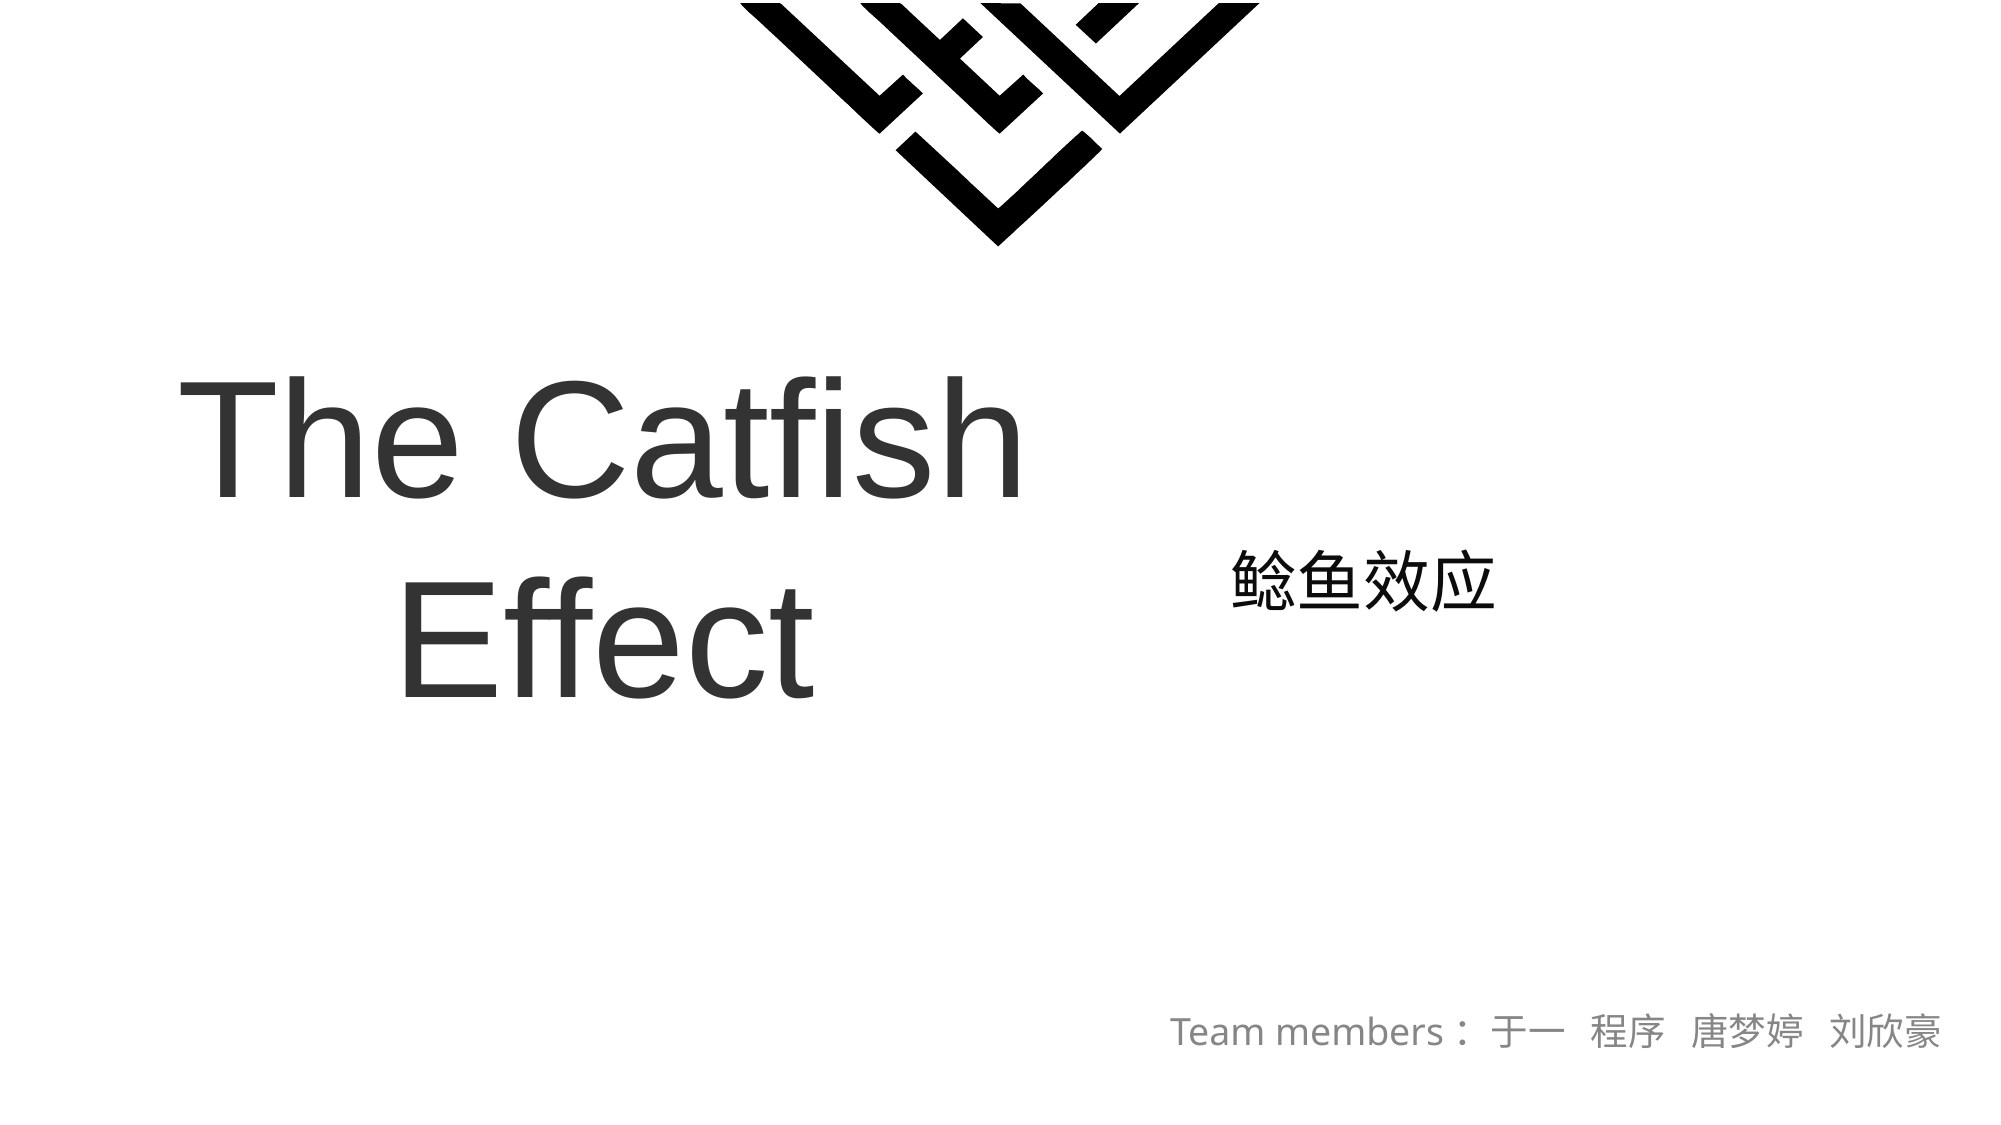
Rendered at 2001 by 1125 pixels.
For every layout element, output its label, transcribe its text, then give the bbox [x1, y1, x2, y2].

text_box [980, 3, 1260, 134]
text_box [895, 130, 1103, 247]
text_box [860, 3, 1044, 134]
text_box The Catfish Effect [97, 323, 1110, 739]
text_box Team members：于一 程序 唐梦婷 刘欣豪 [1143, 996, 1969, 1061]
text_box [740, 3, 923, 134]
text_box 鲶鱼效应 [1143, 532, 1584, 628]
